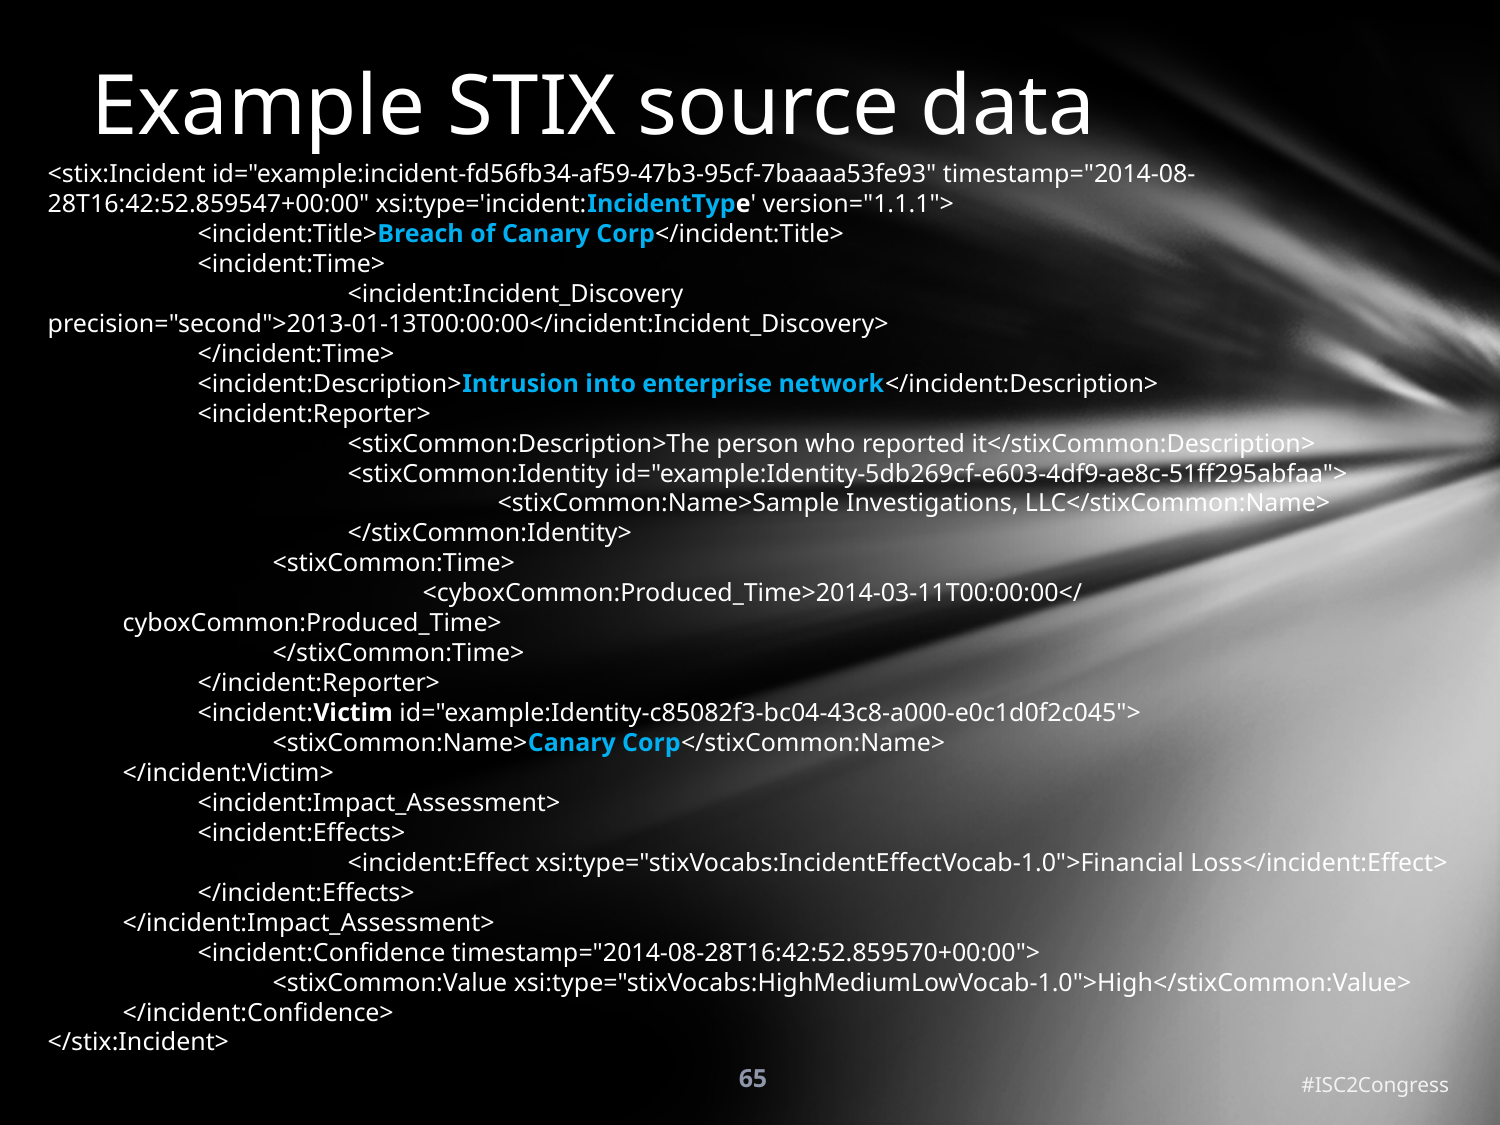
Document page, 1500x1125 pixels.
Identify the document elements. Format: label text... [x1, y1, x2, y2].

title Example STIX source data [76, 23, 1392, 150]
text_box <stix:Incident id="example:incident-fd56fb34-af59-47b3-95cf-7baaaa53fe93" timestamp="2014-08-28T16:42:52.859547+00:00" xsi:type='incident:IncidentType' version="1.1.1"> <incident:Title>Breach of Canary Corp</incident:Title> <incident:Time> <incident:Incident_Discovery precision="second">2013-01-13T00:00:00</incident:Incident_Discovery> </incident:Time> <incident:Description>Intrusion into enterprise network</incident:Description> <incident:Reporter> <stixCommon:Description>The person who reported it</stixCommon:Description> <stixCommon:Identity id="example:Identity-5db269cf-e603-4df9-ae8c-51ff295abfaa"> <stixCommon:Name>Sample Investigations, LLC</stixCommon:Name> </stixCommon:Identity> <stixCommon:Time> <cyboxCommon:Produced_Time>2014-03-11T00:00:00</cyboxCommon:Produced_Time> </stixCommon:Time> </incident:Reporter> <incident:Victim id="example:Identity-c85082f3-bc04-43c8-a000-e0c1d0f2c045"> <stixCommon:Name>Canary Corp</stixCommon:Name> </incident:Victim> <incident:Impact_Assessment> <incident:Effects> <incident:Effect xsi:type="stixVocabs:IncidentEffectVocab-1.0">Financial Loss</incident:Effect> </incident:Effects> </incident:Impact_Assessment> <incident:Confidence timestamp="2014-08-28T16:42:52.859570+00:00"> <stixCommon:Value xsi:type="stixVocabs:HighMediumLowVocab-1.0">High</stixCommon:Value> </incident:Confidence> </stix:Incident> [33, 150, 1466, 1064]
